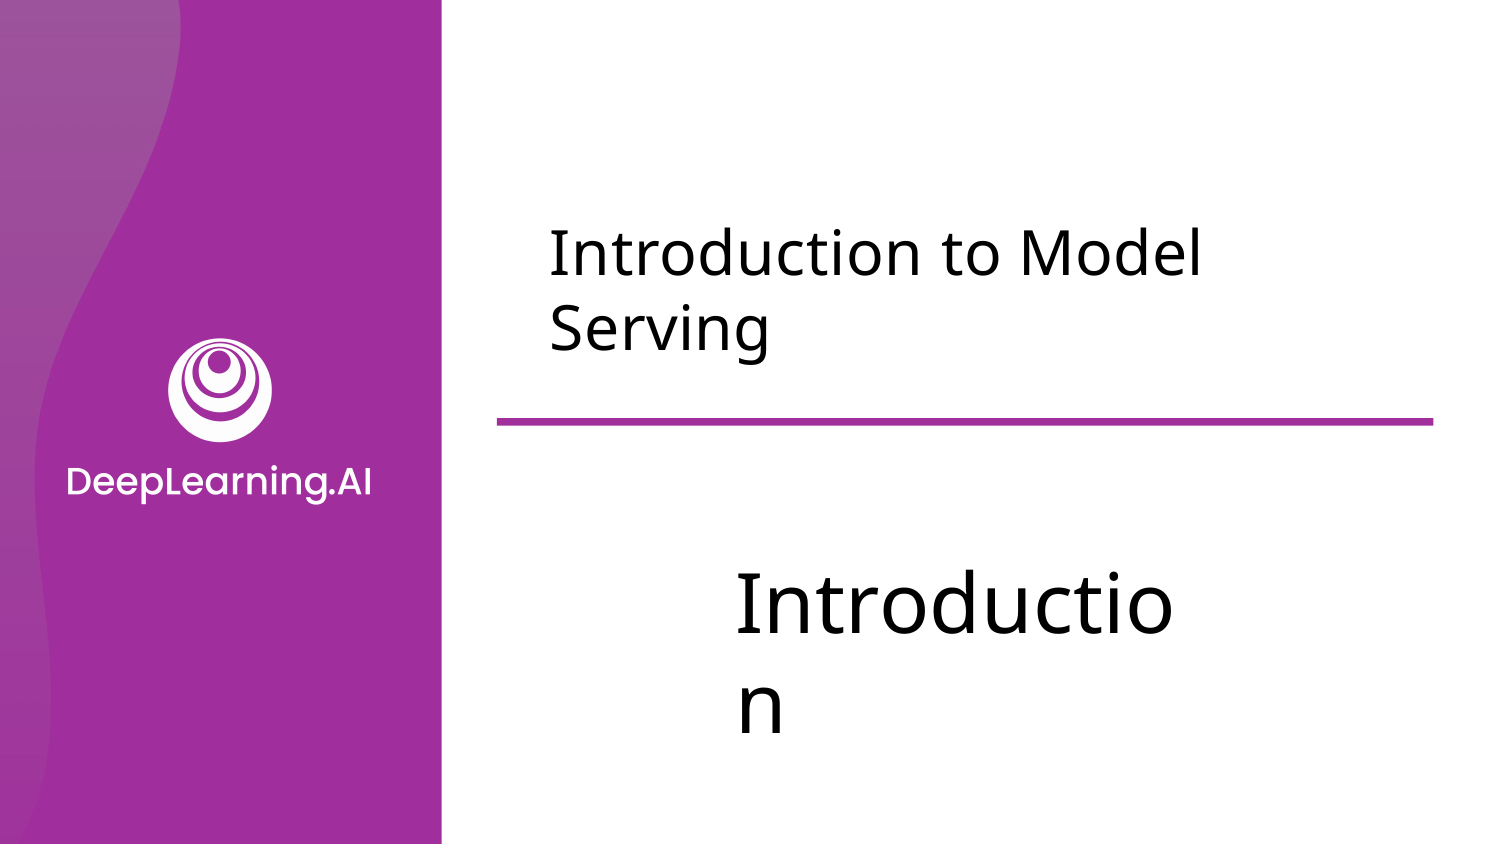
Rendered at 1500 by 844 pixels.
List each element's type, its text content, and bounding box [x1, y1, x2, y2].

text_box Introduction to Model Serving [548, 210, 1382, 363]
picture [0, 0, 442, 844]
text_box Introduction [733, 548, 1198, 751]
